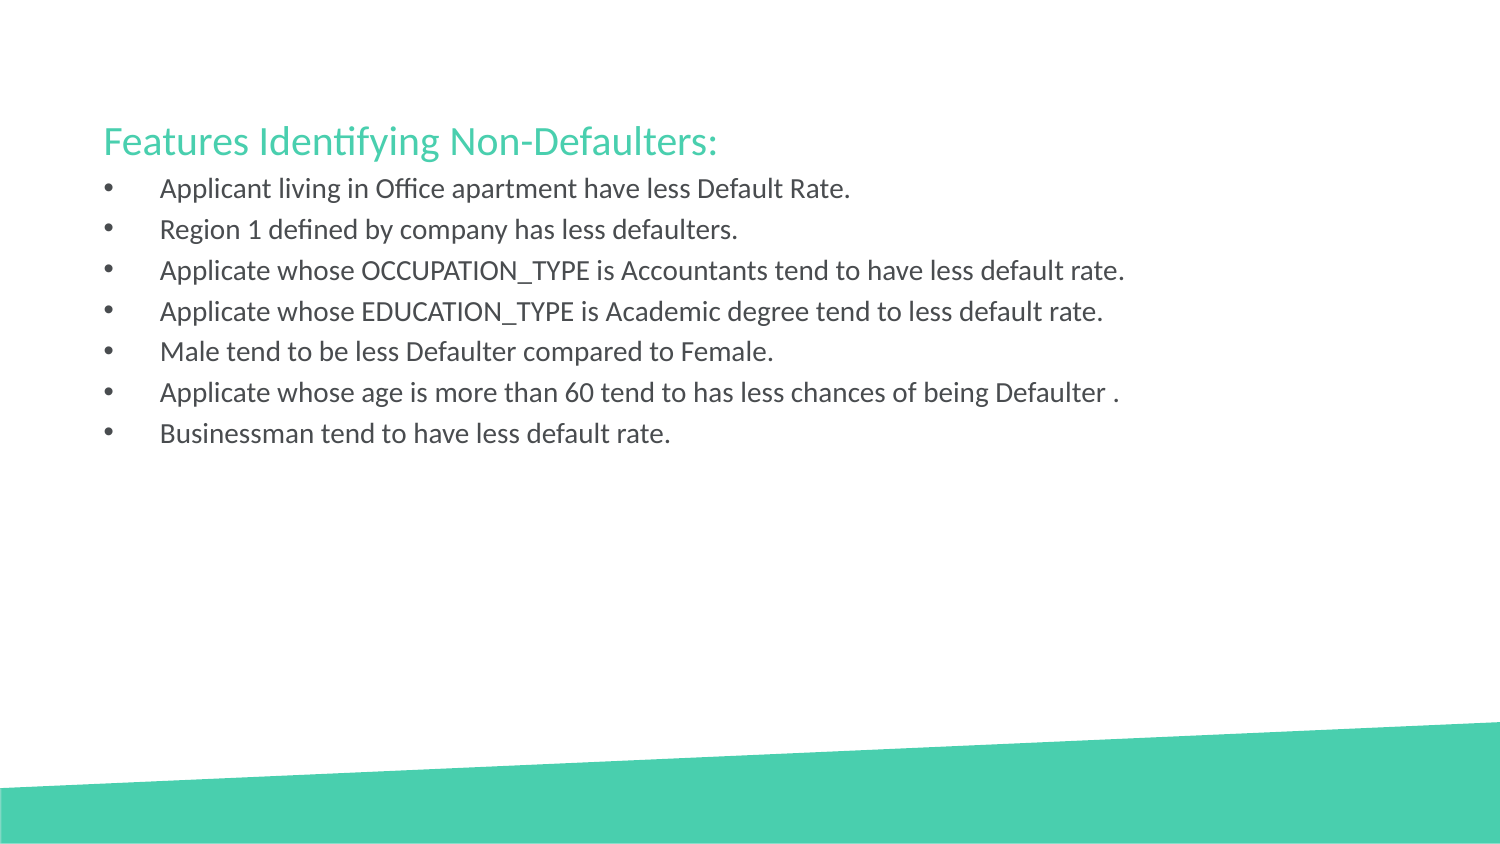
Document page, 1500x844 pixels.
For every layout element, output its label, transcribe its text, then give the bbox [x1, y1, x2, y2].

picture [0, 0, 1500, 788]
list Features Identifying Non-Defaulters: Applicant living in Office apartment have less Default Rate. Region 1 defined by company has less defaulters. Applicate whose OCCUPATION_TYPE is Accountants tend to have less default rate. Applicate whose EDUCATION_TYPE is Academic degree tend to less default rate. Male tend to be less Defaulter compared to Female. Applicate whose age is more than 60 tend to has less chances of being Defaulter . Businessman tend to have less default rate. [88, 106, 1436, 611]
